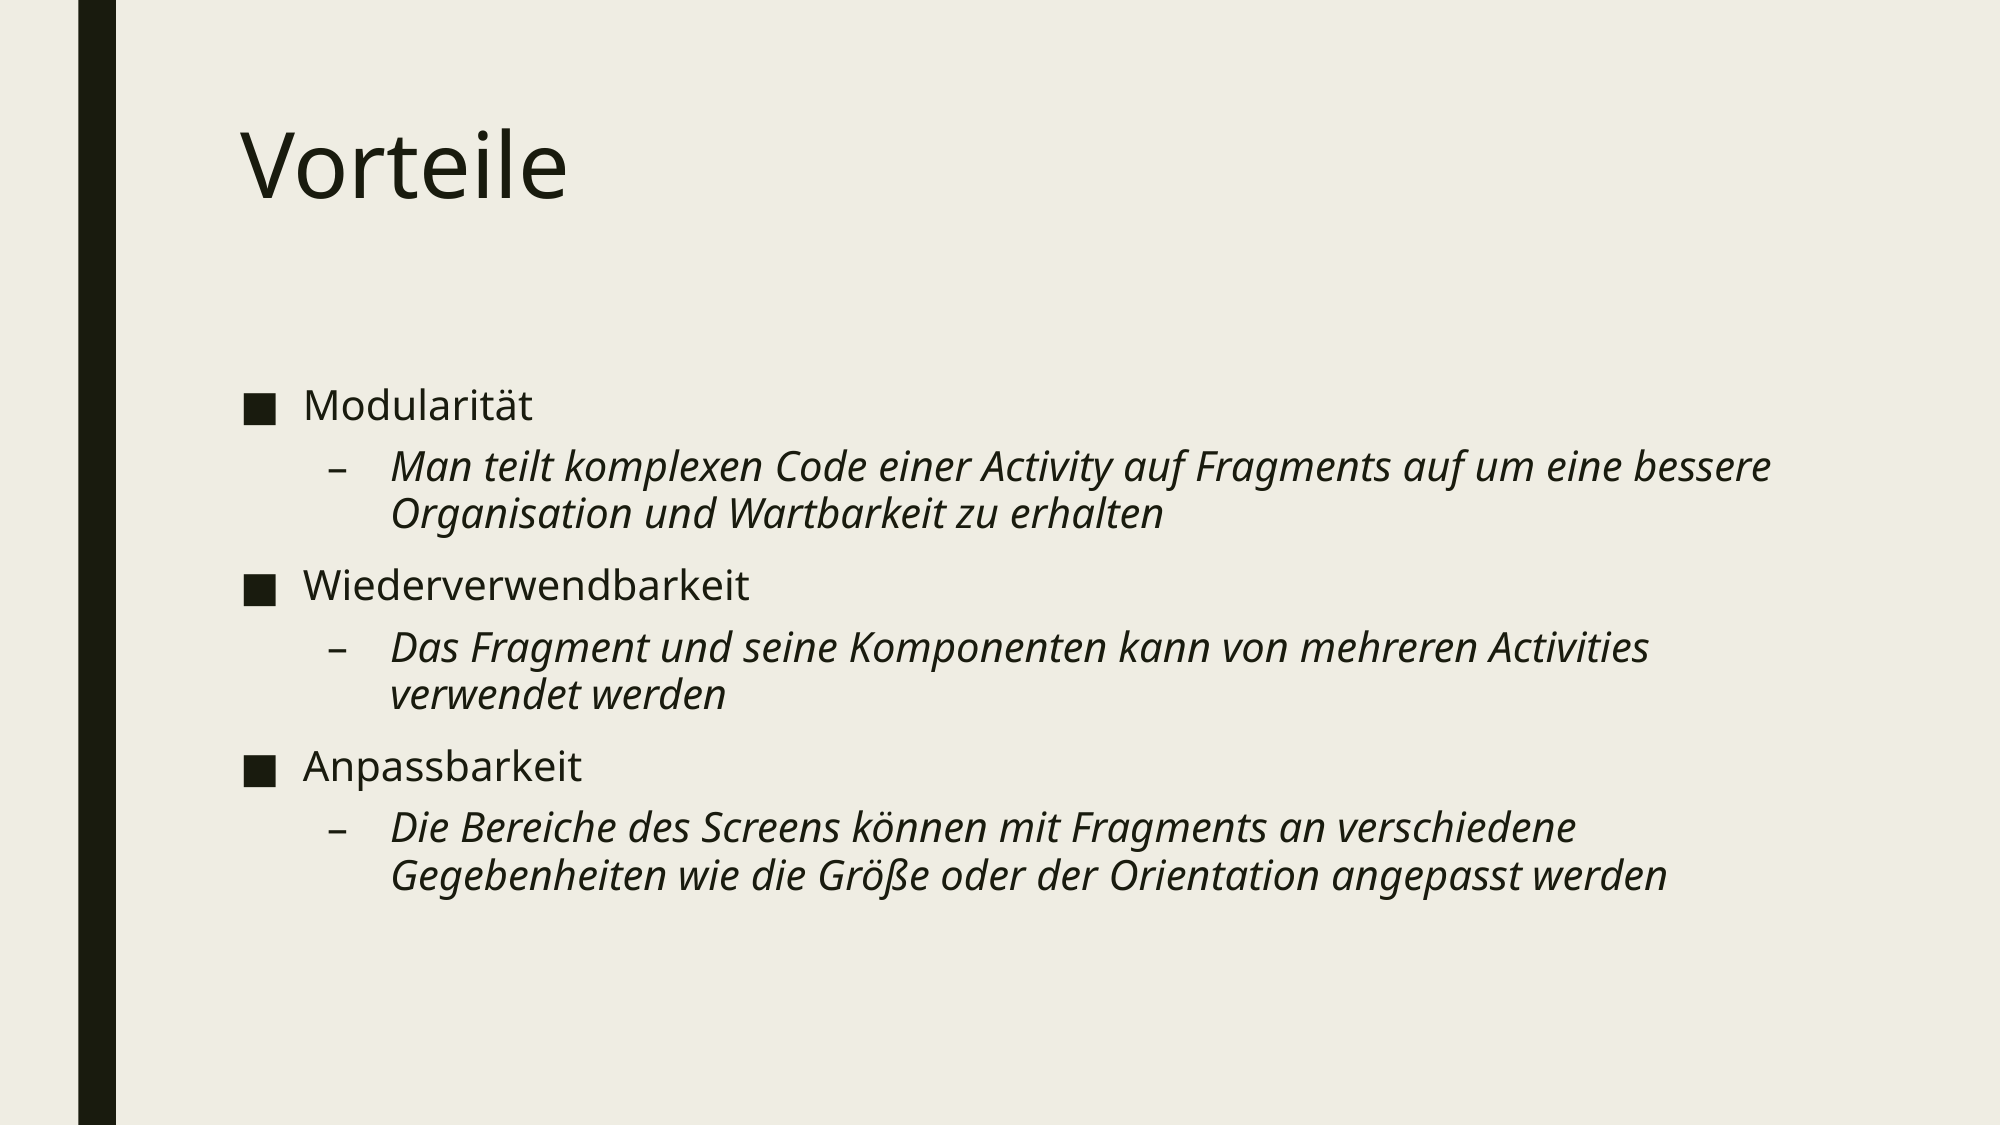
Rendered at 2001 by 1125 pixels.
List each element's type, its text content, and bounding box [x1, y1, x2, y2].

title Vorteile [225, 112, 1800, 357]
list Modularität Man teilt komplexen Code einer Activity auf Fragments auf um eine bessere Organisation und Wartbarkeit zu erhalten Wiederverwendbarkeit Das Fragment und seine Komponenten kann von mehreren Activities verwendet werden Anpassbarkeit Die Bereiche des Screens können mit Fragments an verschiedene Gegebenheiten wie die Größe oder der Orientation angepasst werden [225, 375, 1800, 963]
